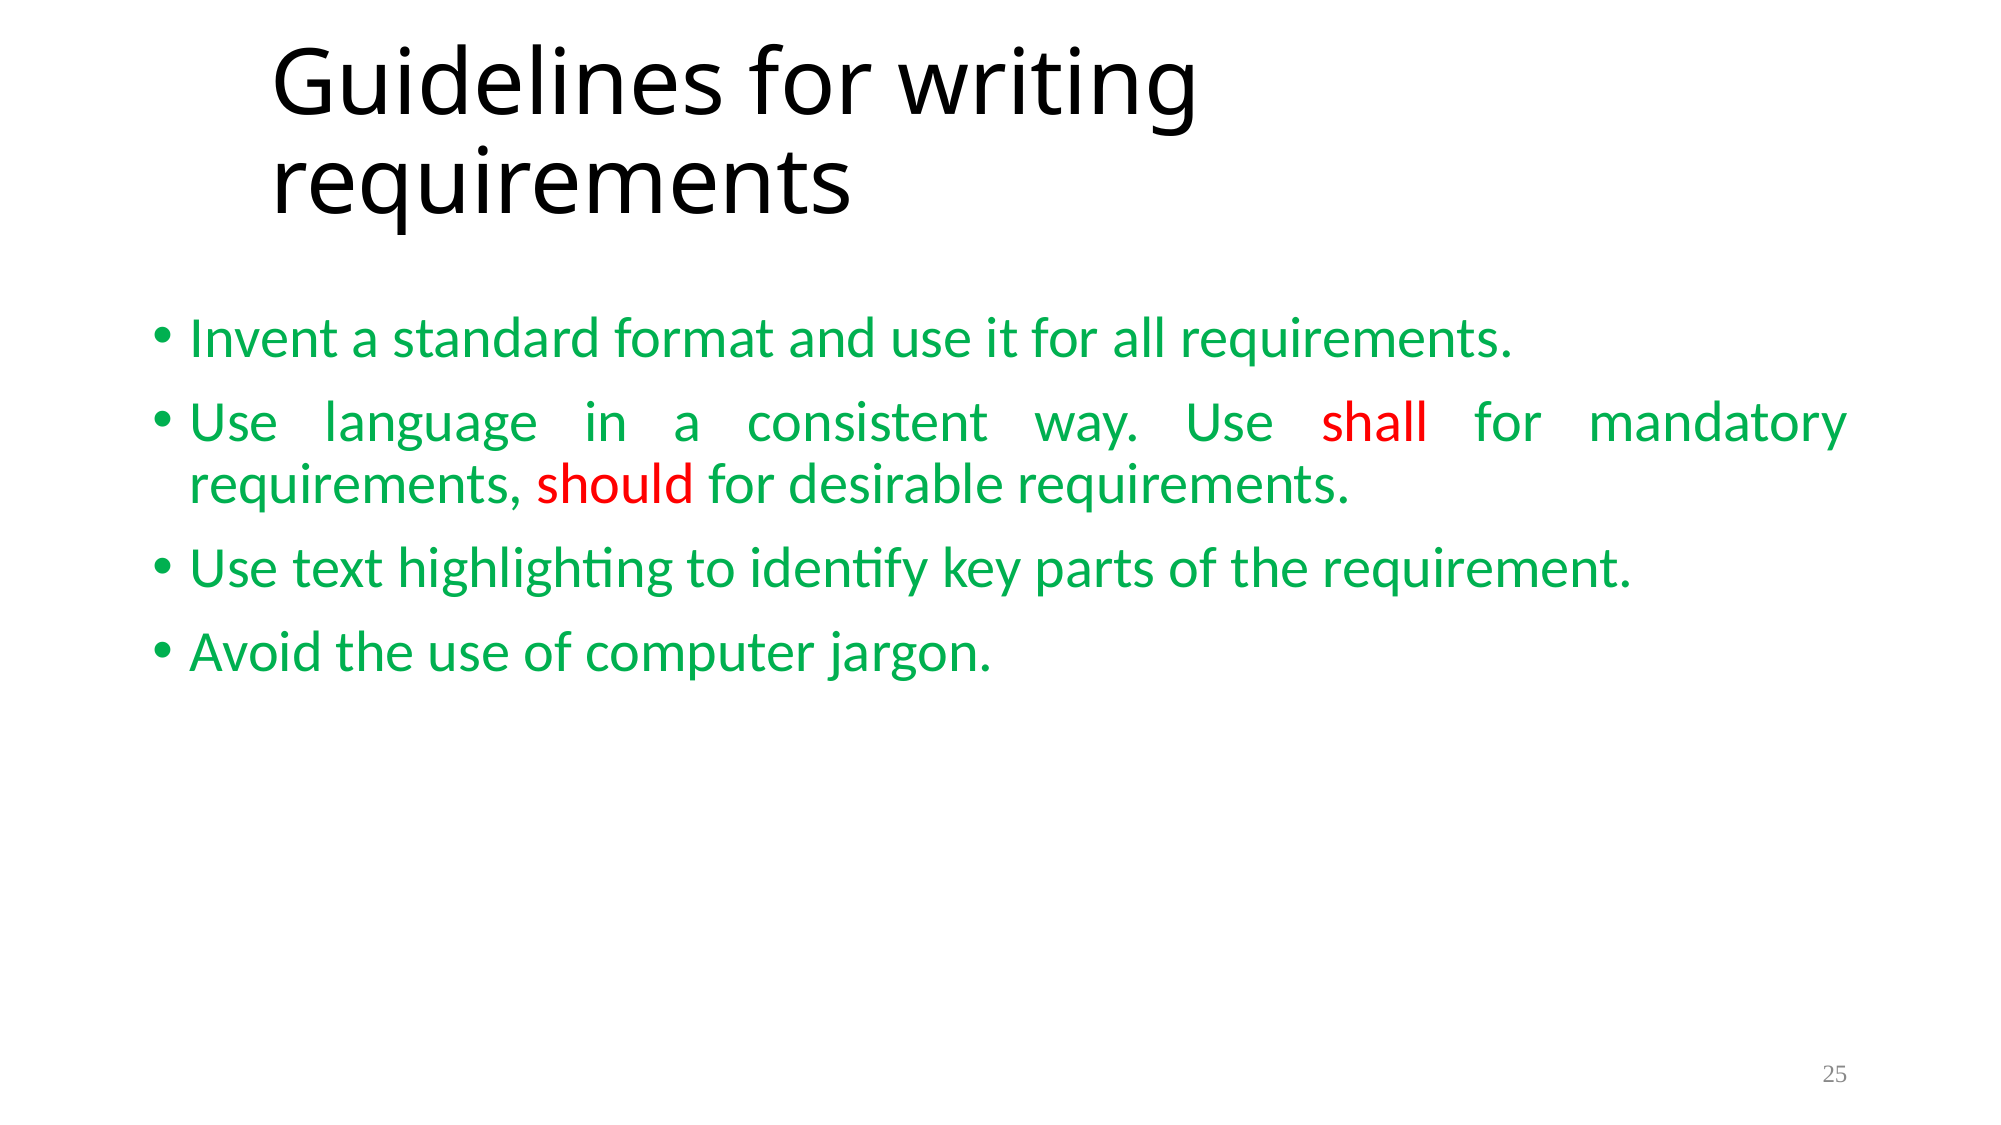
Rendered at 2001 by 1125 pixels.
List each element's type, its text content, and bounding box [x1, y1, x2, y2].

list Invent a standard format and use it for all requirements. Use language in a consistent way. Use shall for mandatory requirements, should for desirable requirements. Use text highlighting to identify key parts of the requirement. Avoid the use of computer jargon. [137, 299, 1863, 1014]
slide_number 25 [1412, 1042, 1863, 1103]
title Guidelines for writing requirements [255, 43, 1718, 225]
